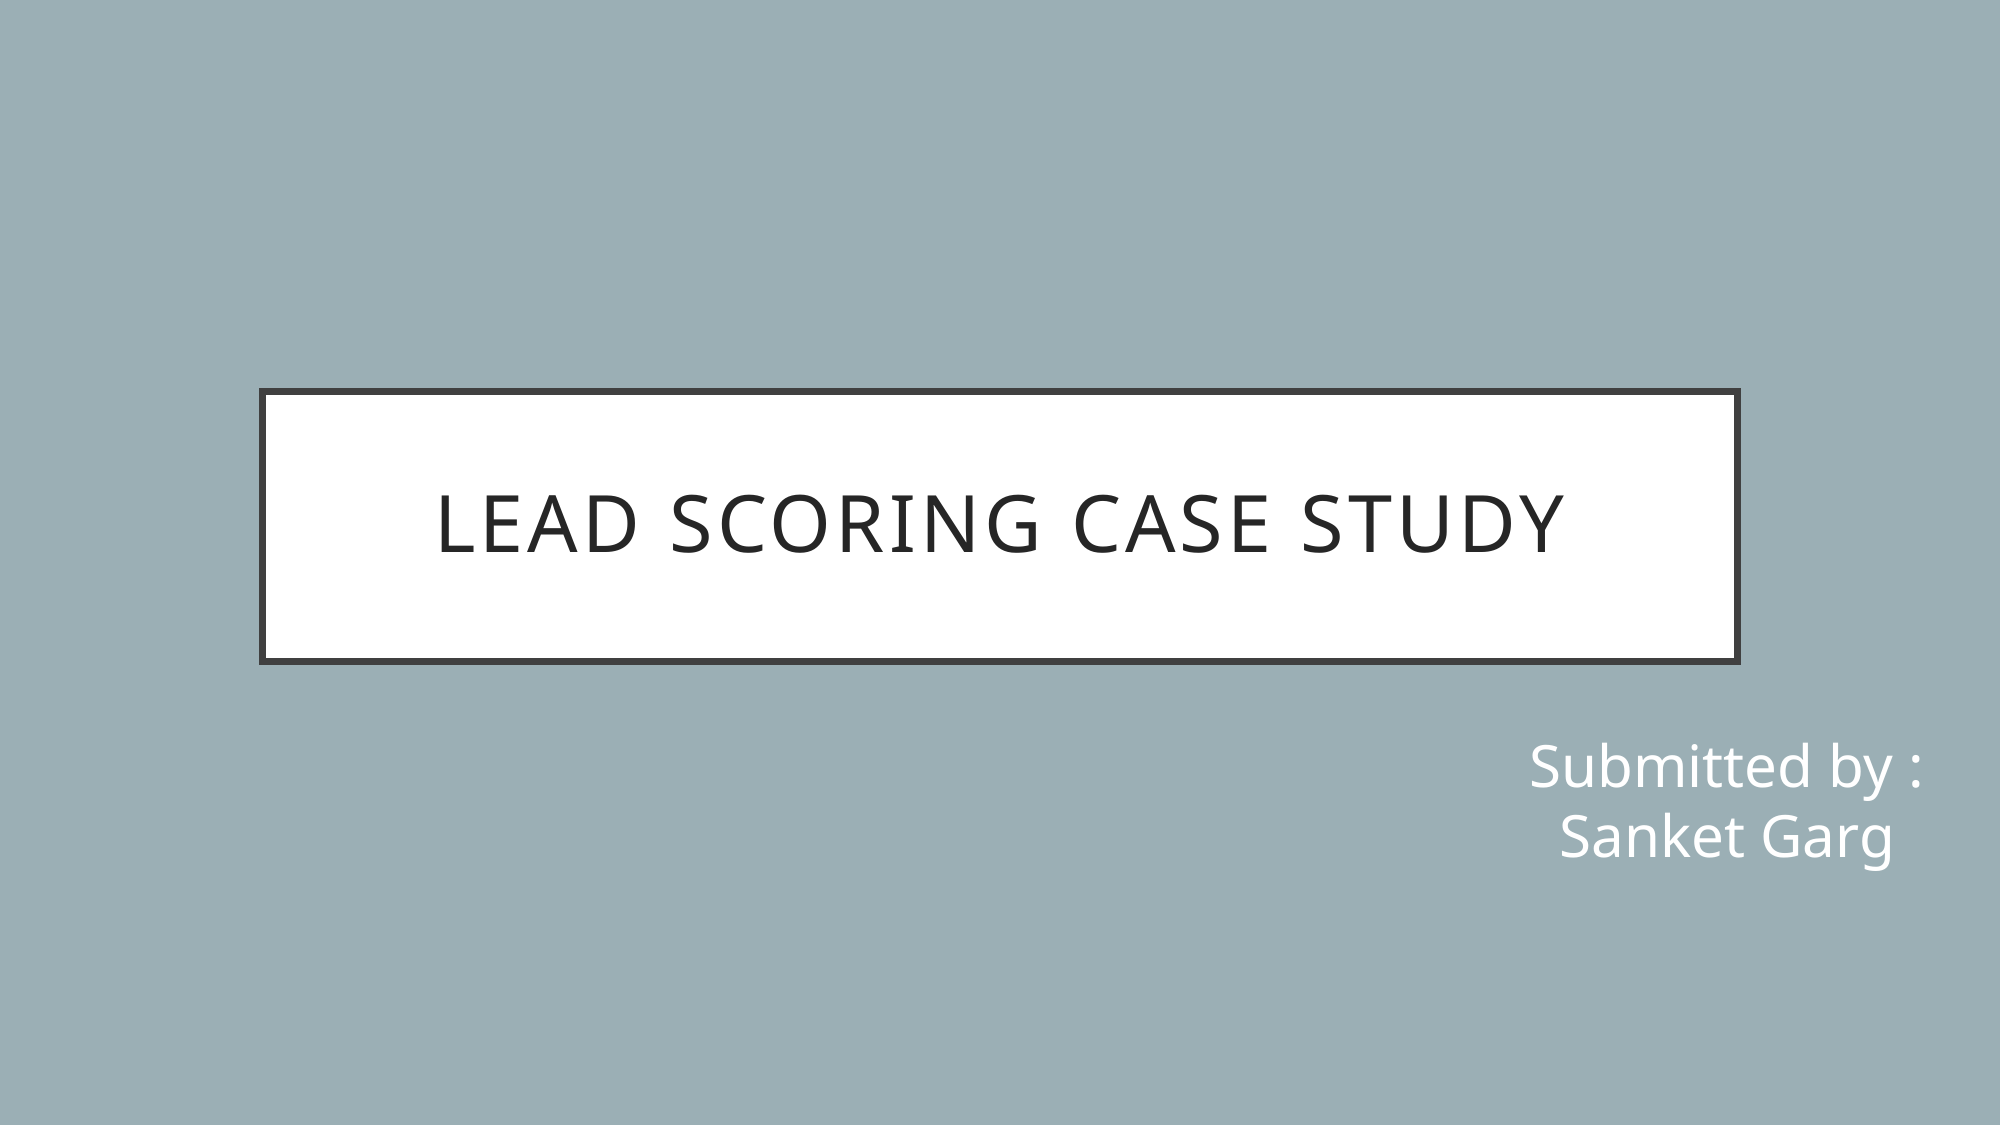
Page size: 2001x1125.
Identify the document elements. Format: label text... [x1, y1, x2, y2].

title Lead Scoring Case Study [259, 388, 1741, 665]
text_box Submitted by : Sanket Garg [1514, 721, 2000, 947]
